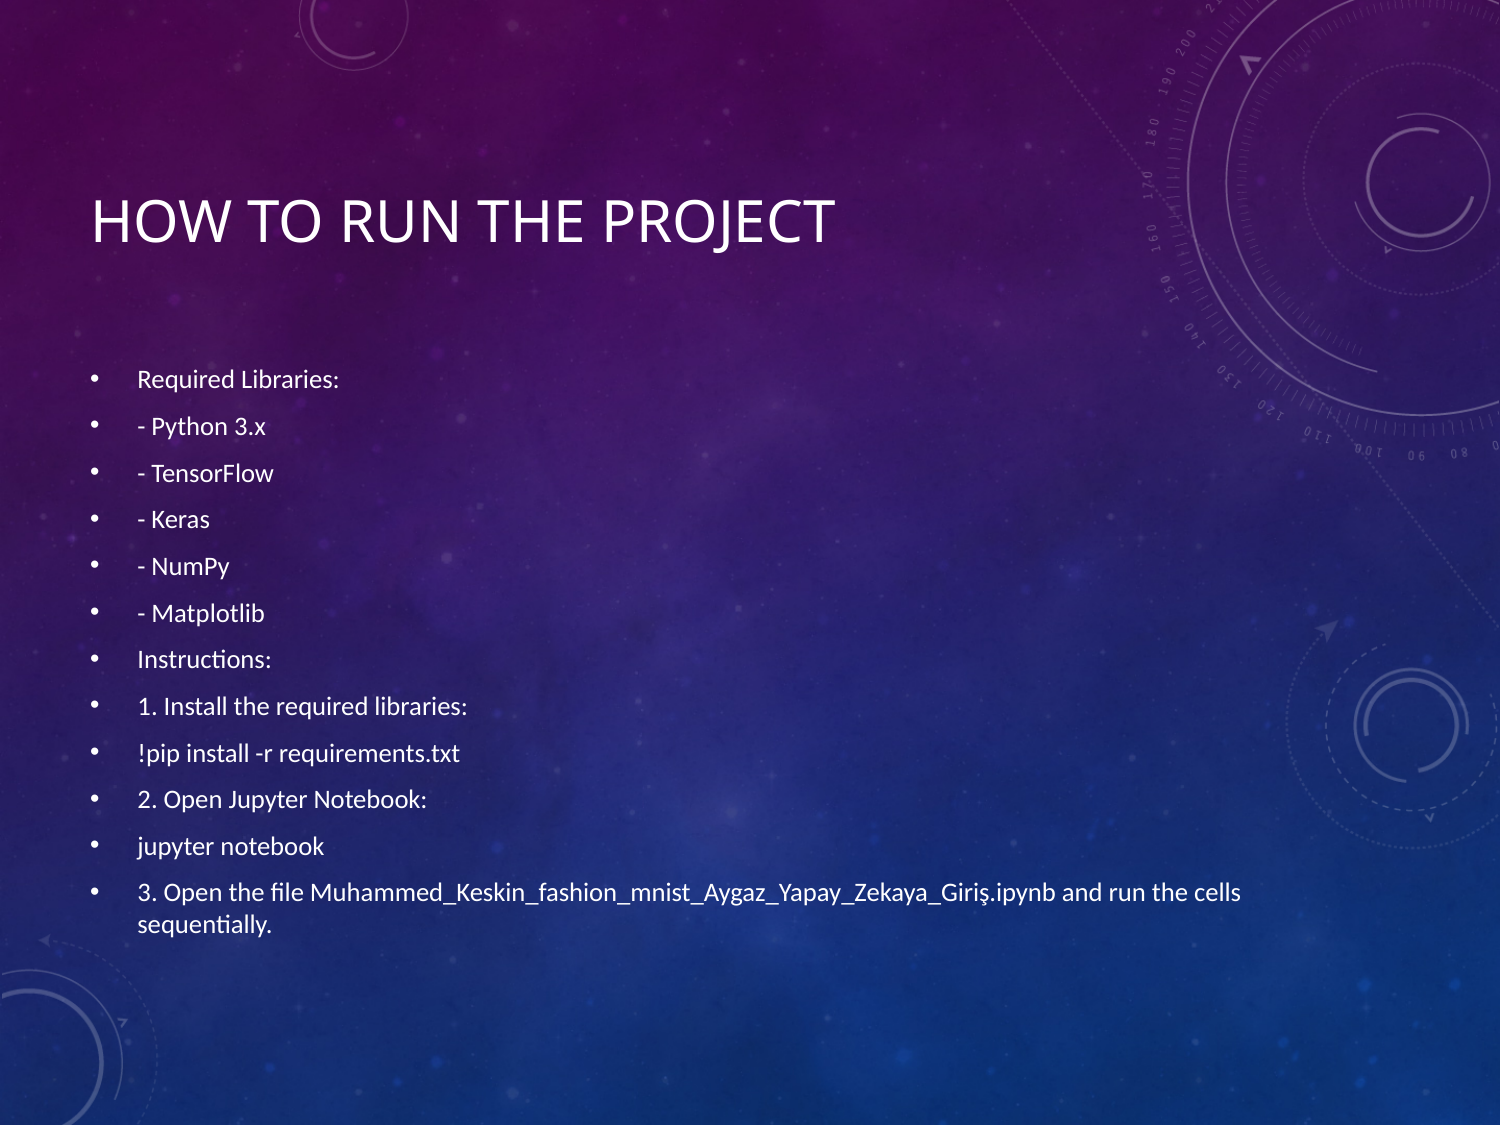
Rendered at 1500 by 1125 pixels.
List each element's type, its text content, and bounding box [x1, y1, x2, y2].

list Required Libraries: - Python 3.x - TensorFlow - Keras - NumPy - Matplotlib Instructions: 1. Install the required libraries: !pip install -r requirements.txt 2. Open Jupyter Notebook: jupyter notebook 3. Open the file Muhammed_Keskin_fashion_mnist_Aygaz_Yapay_Zekaya_Giriş.ipynb and run the cells sequentially. [75, 351, 1350, 950]
picture [0, 0, 1500, 1125]
title How to Run the Project [75, 99, 1350, 339]
